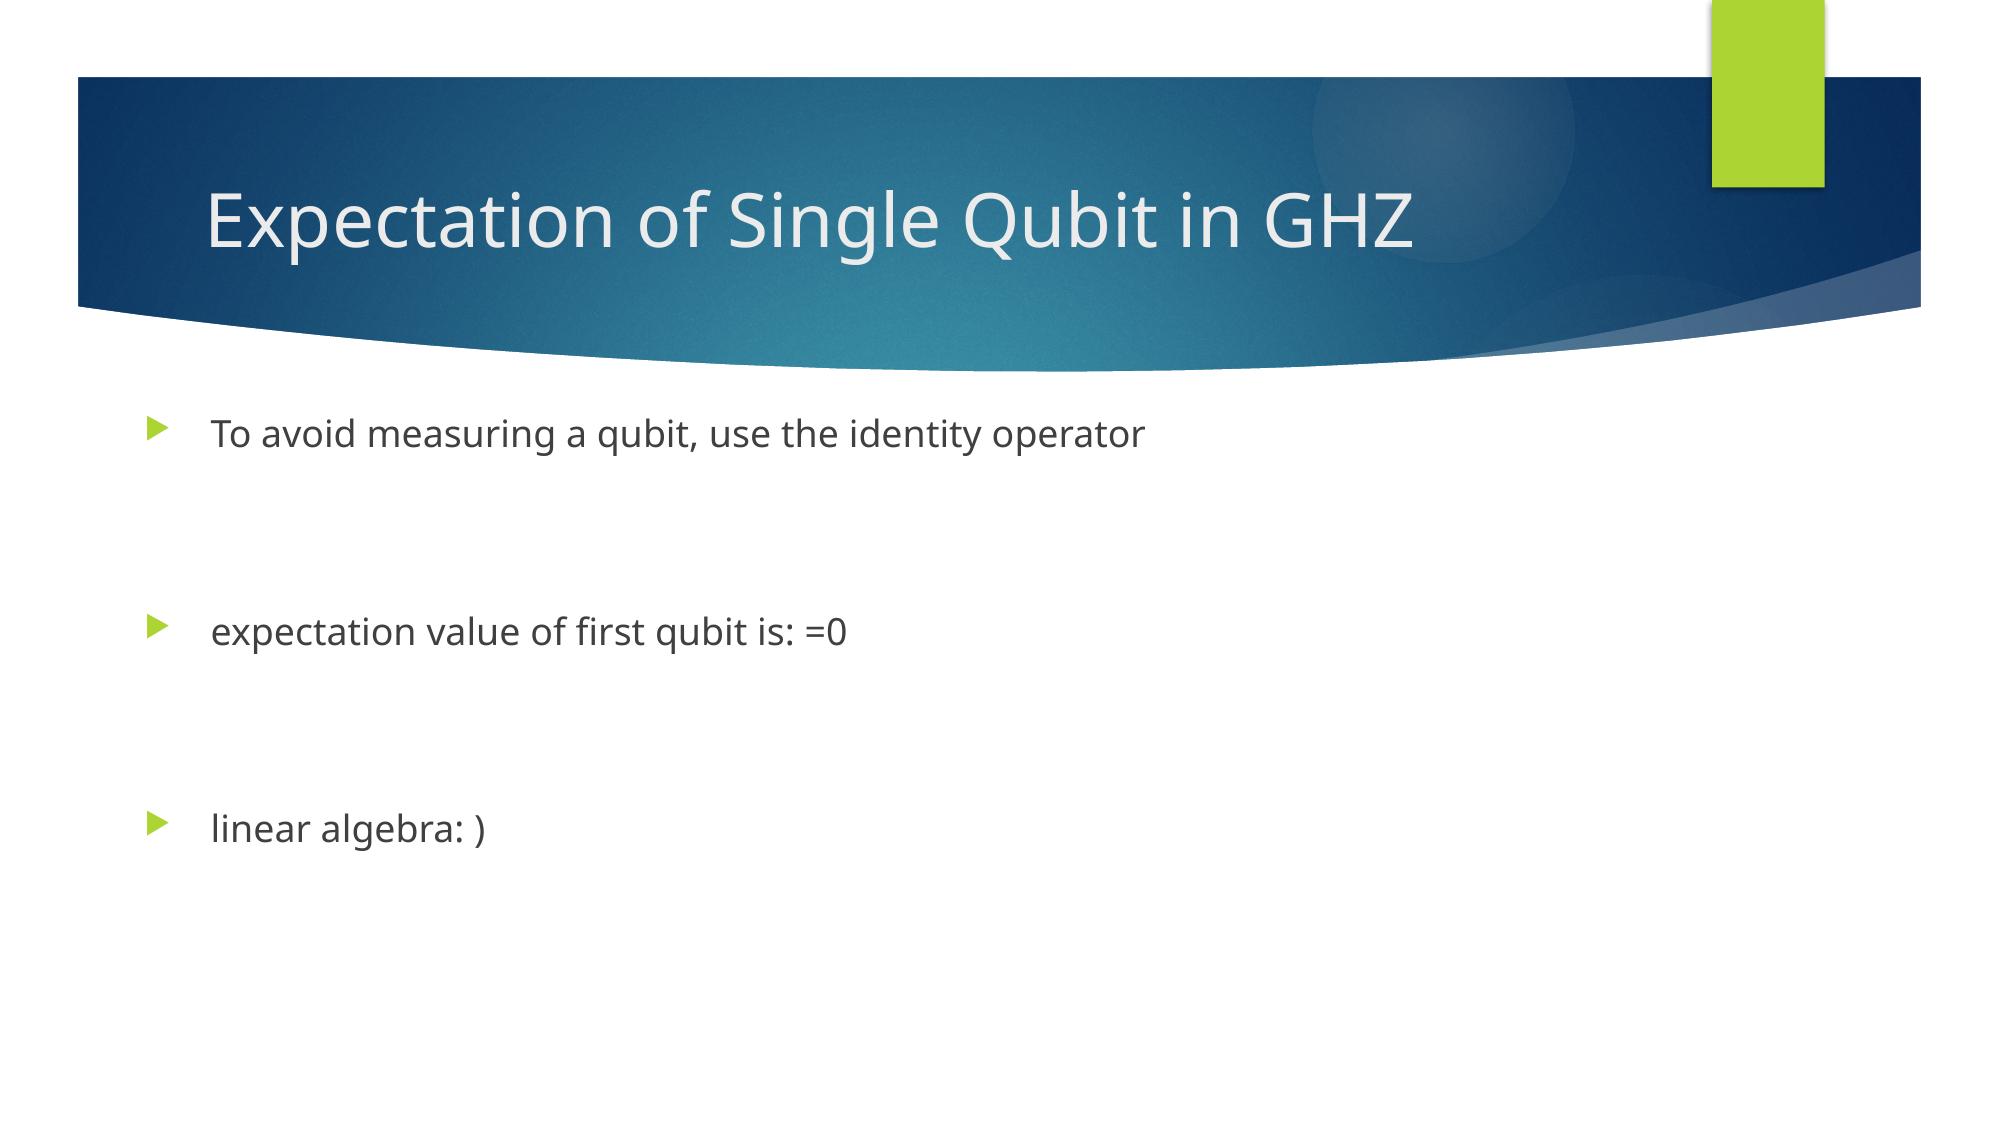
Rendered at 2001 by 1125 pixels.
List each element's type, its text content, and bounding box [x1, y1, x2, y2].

title Expectation of Single Qubit in GHZ [189, 159, 1627, 276]
